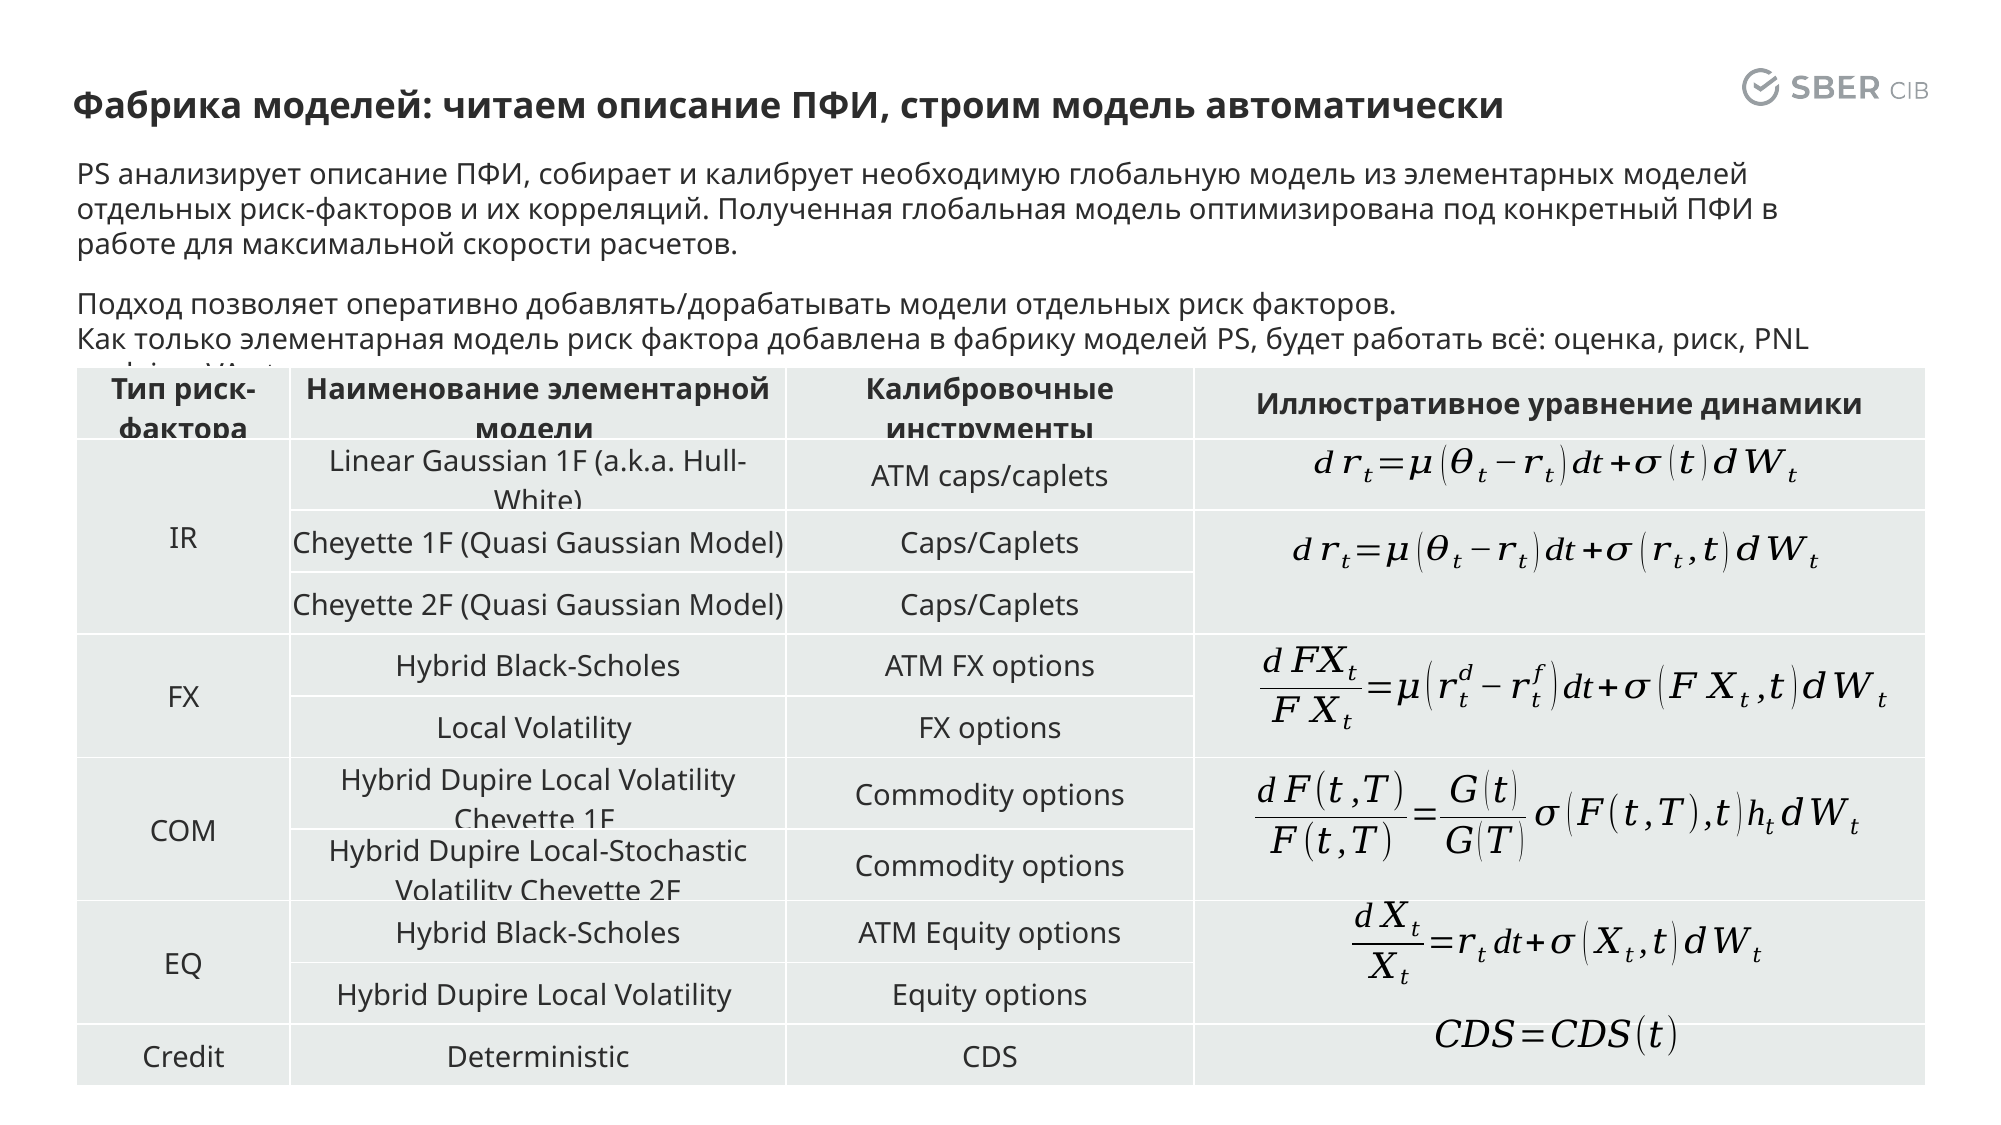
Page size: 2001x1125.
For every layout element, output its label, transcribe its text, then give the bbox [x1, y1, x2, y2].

table_header Калибровочные инструменты [787, 368, 1193, 438]
table_cell COM [77, 758, 289, 900]
table_cell Hybrid Dupire Local Volatility [291, 963, 785, 1023]
table_cell [1195, 635, 1925, 757]
table_cell ATM FX options [787, 635, 1193, 695]
table_cell Credit [77, 1025, 289, 1085]
table_cell Linear Gaussian 1F (a.k.a. Hull-White) [291, 440, 785, 509]
table_cell Cheyette 2F (Quasi Gaussian Model) [291, 573, 785, 633]
table_header Иллюстративное уравнение динамики [1195, 368, 1925, 438]
table_cell ATM Equity options [787, 901, 1193, 962]
table_cell [1195, 901, 1925, 1023]
table_cell Hybrid Dupire Local-Stochastic Volatility Cheyette 2F [291, 830, 785, 900]
table_cell Caps/Caplets [787, 573, 1193, 633]
table_cell FX options [787, 697, 1193, 757]
table_header Тип риск-фактора [77, 368, 289, 438]
table_cell FX [77, 635, 289, 757]
table_cell Deterministic [291, 1025, 785, 1085]
table_cell [1195, 758, 1925, 900]
table_cell CDS [787, 1025, 1193, 1085]
table_cell Commodity options [787, 758, 1193, 828]
table_cell Commodity options [787, 830, 1193, 900]
picture [1742, 68, 1928, 106]
table_cell Caps/Caplets [787, 511, 1193, 571]
table_cell [1195, 1025, 1925, 1085]
table_header Наименование элементарной модели [291, 368, 785, 438]
table_cell Cheyette 1F (Quasi Gaussian Model) [291, 511, 785, 571]
table_cell Local Volatility [291, 697, 785, 757]
title Фабрика моделей: читаем описание ПФИ, строим модель автоматически [72, 75, 1798, 136]
table_cell Hybrid Dupire Local Volatility Cheyette 1F [291, 758, 785, 828]
table_cell [1195, 511, 1925, 633]
table_cell ATM caps/caplets [787, 440, 1193, 509]
table_cell Hybrid Black-Scholes [291, 635, 785, 695]
table_cell Hybrid Black-Scholes [291, 901, 785, 962]
table_cell [1195, 440, 1925, 509]
table_cell IR [77, 440, 289, 633]
table_cell EQ [77, 901, 289, 1023]
table_cell Equity options [787, 963, 1193, 1023]
text_box PS анализирует описание ПФИ, собирает и калибрует необходимую глобальную модель из элементарных моделей отдельных риск-факторов и их корреляций. Полученная глобальная модель оптимизирована под конкретный ПФИ в работе для максимальной скорости расчетов. Подход позволяет оперативно добавлять/дорабатывать модели отдельных риск факторов. Как только элементарная модель риск фактора добавлена в фабрику моделей PS, будет работать всё: оценка, риск, PNL explain, xVA etc [76, 155, 1855, 366]
